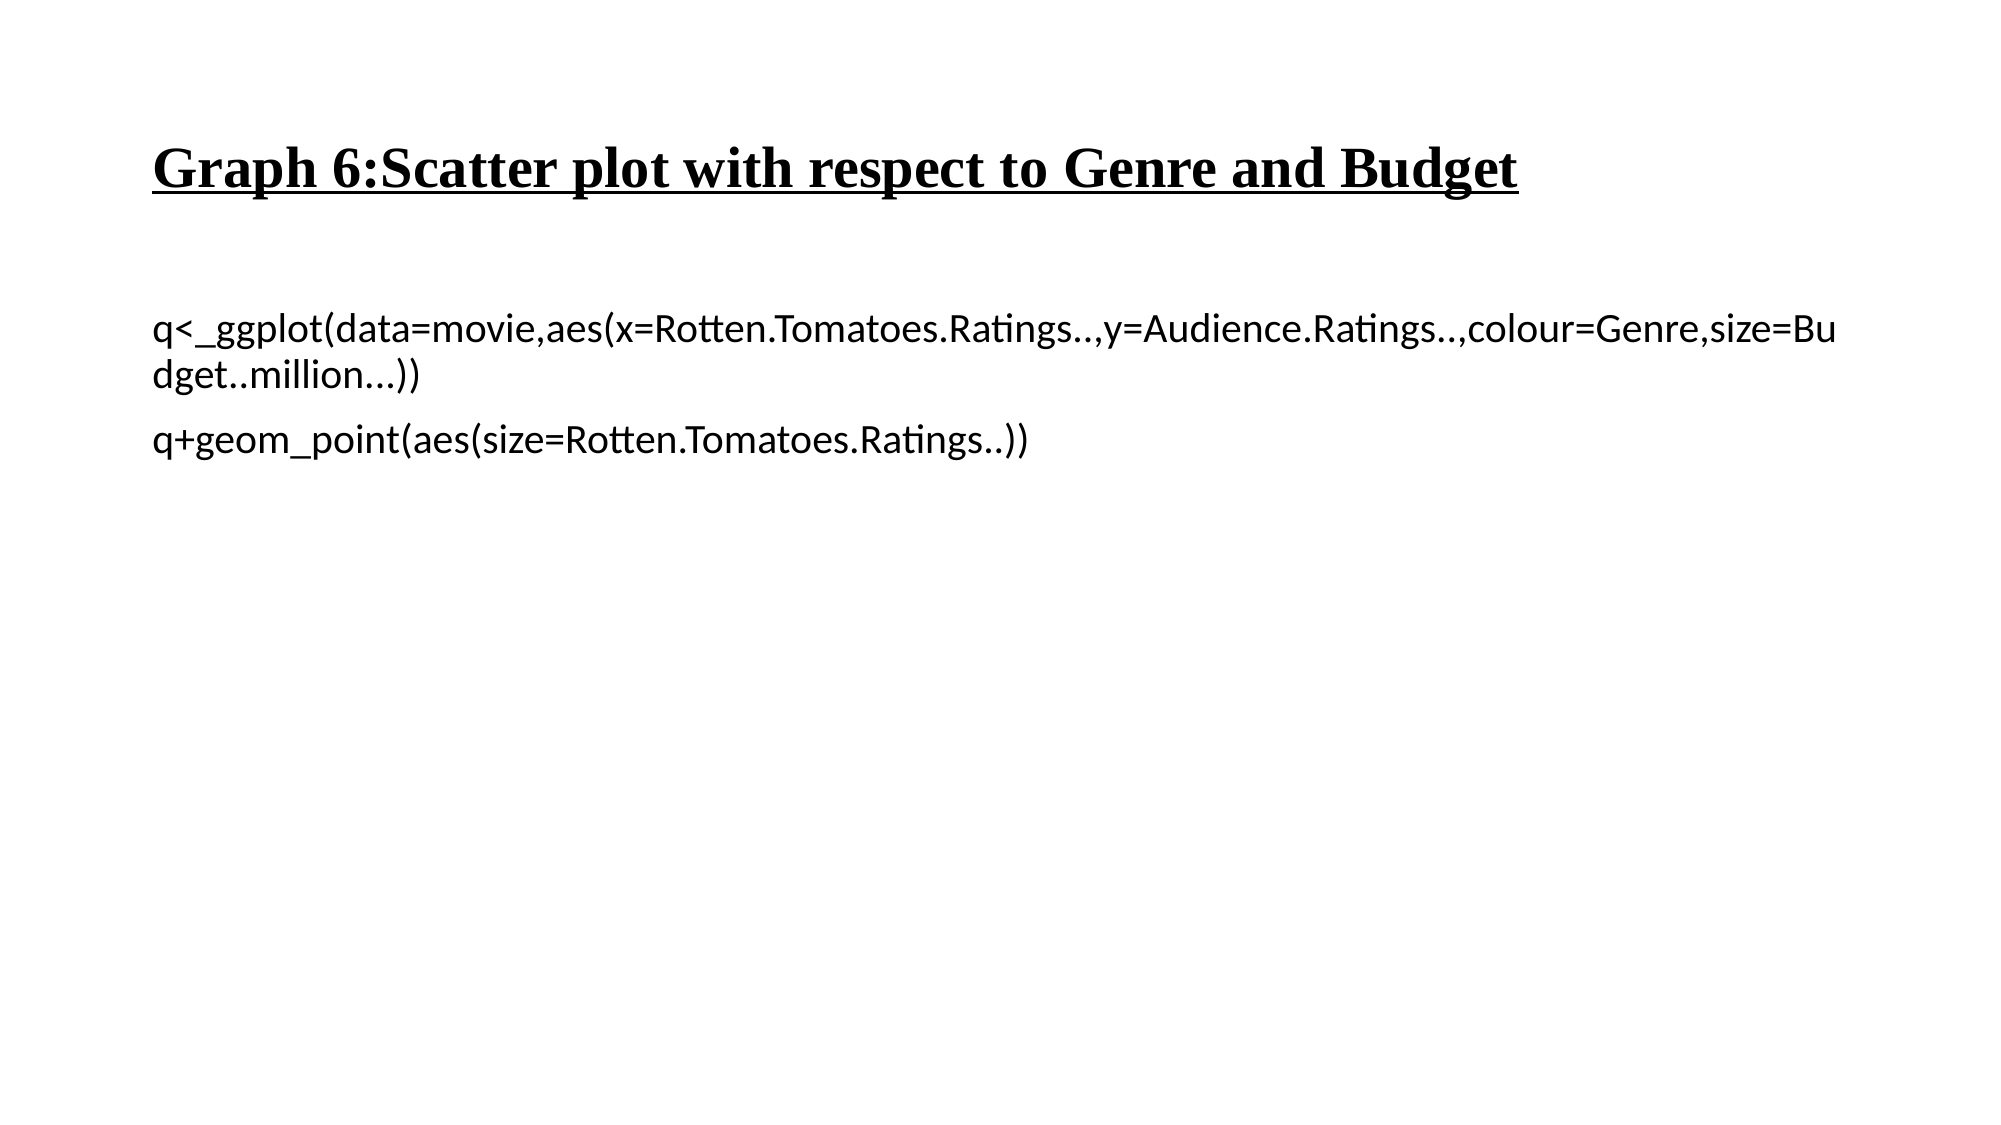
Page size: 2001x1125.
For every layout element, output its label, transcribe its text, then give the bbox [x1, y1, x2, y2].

list q<_ggplot(data=movie,aes(x=Rotten.Tomatoes.Ratings..,y=Audience.Ratings..,colour=Genre,size=Budget..million...)) q+geom_point(aes(size=Rotten.Tomatoes.Ratings..)) [137, 299, 1863, 1014]
title Graph 6:Scatter plot with respect to Genre and Budget [137, 59, 1863, 278]
